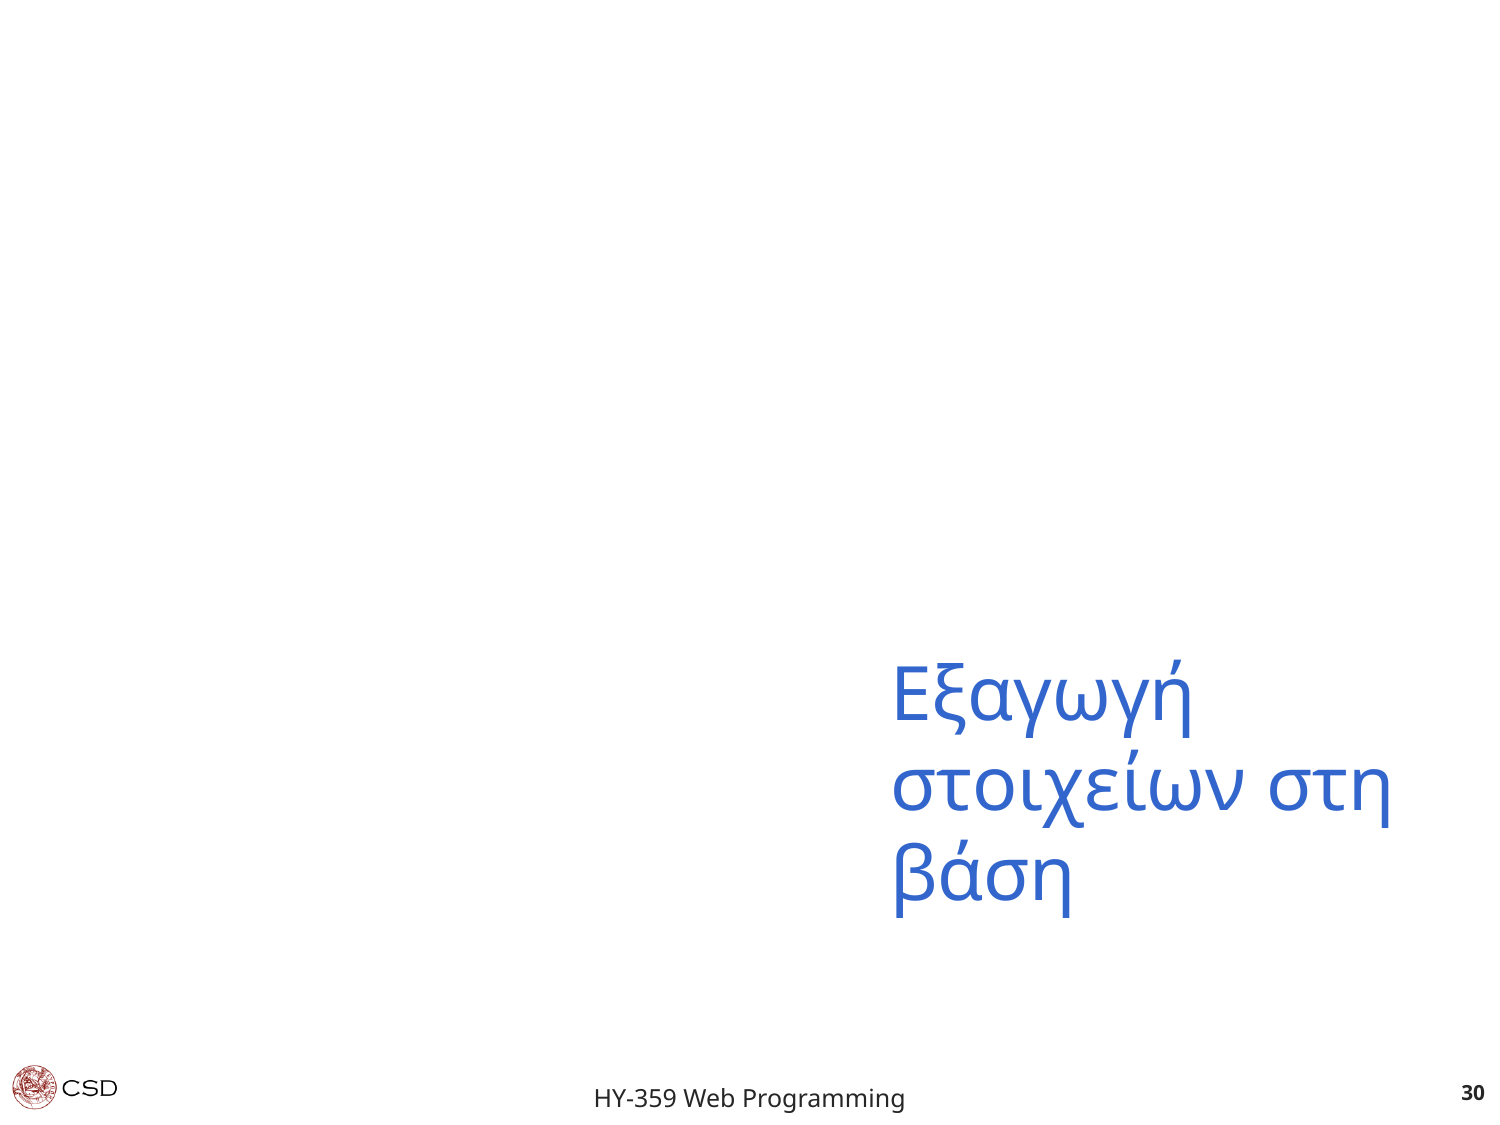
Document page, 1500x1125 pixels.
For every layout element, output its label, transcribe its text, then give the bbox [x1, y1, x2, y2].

text_box Εξαγωγή στοιχείων στη βάση [874, 637, 1425, 923]
slide_number 30 [1418, 1064, 1500, 1124]
picture [8, 1061, 122, 1113]
